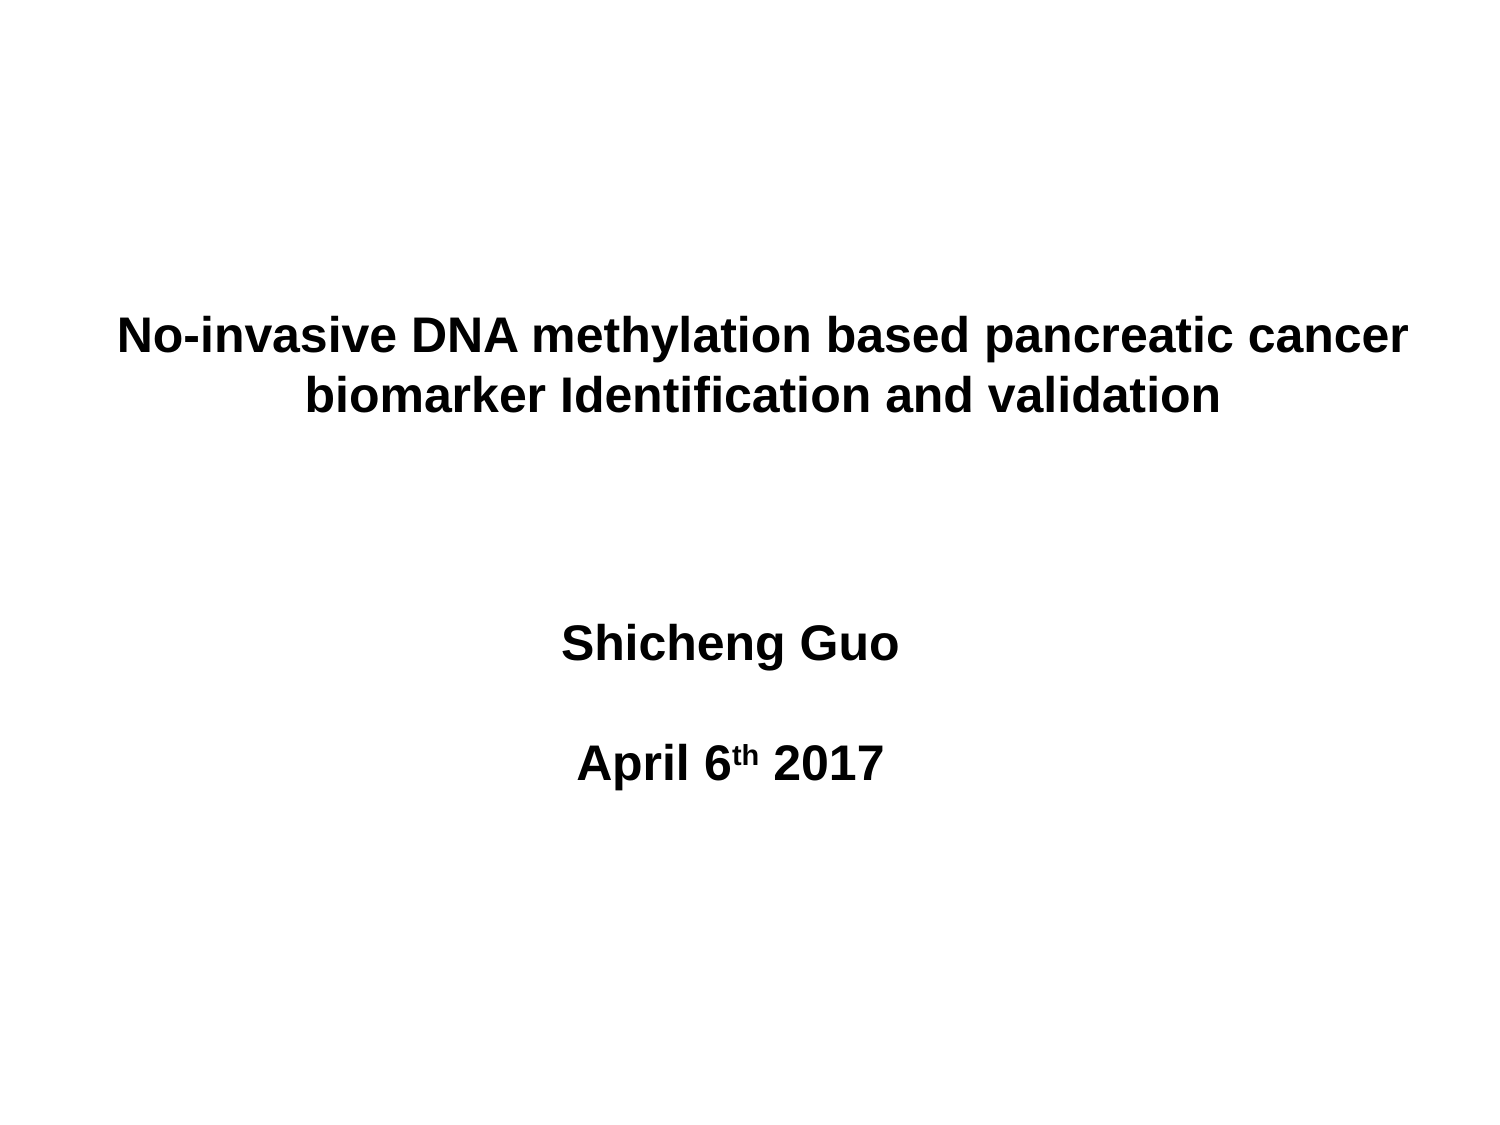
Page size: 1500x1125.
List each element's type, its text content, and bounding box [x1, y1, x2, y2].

text_box No-invasive DNA methylation based pancreatic cancer biomarker Identification and validation [93, 295, 1433, 471]
text_box Shicheng Guo April 6th 2017 [60, 603, 1400, 799]
